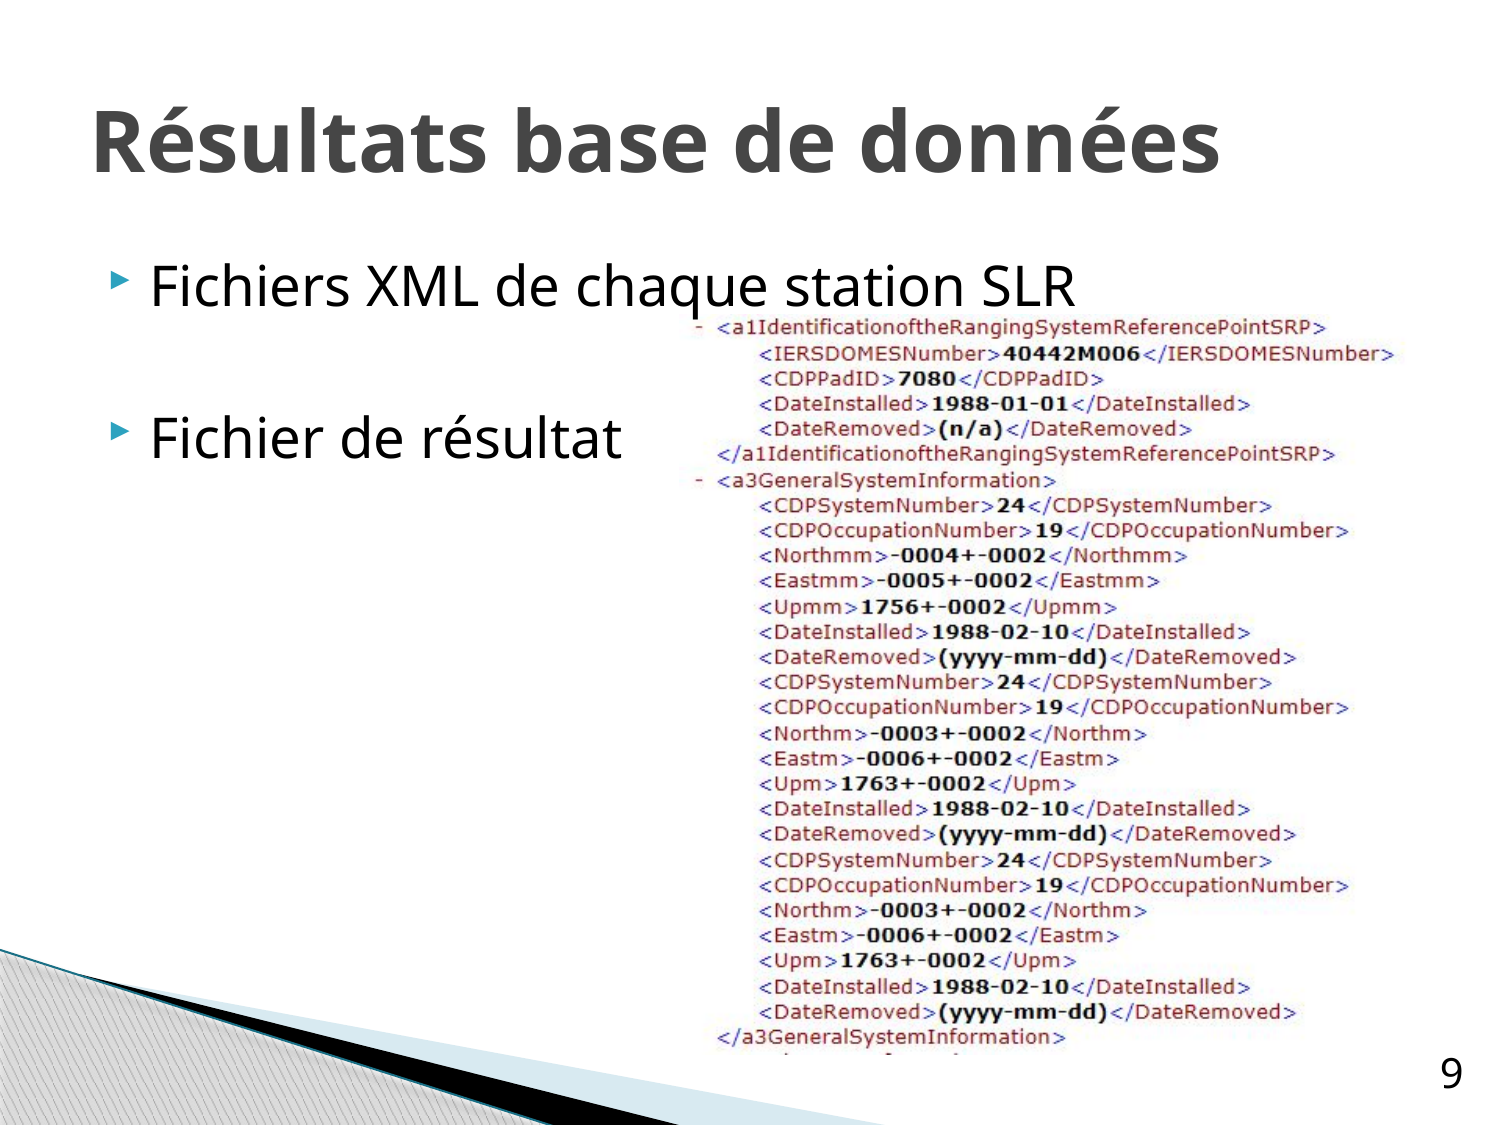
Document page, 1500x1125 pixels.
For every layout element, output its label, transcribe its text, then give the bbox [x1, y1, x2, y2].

list Fichiers XML de chaque station SLR Fichier de résultat [75, 243, 1425, 986]
picture [678, 314, 1411, 1056]
title Résultats base de données [75, 45, 1425, 233]
slide_number 9 [1418, 1051, 1479, 1112]
